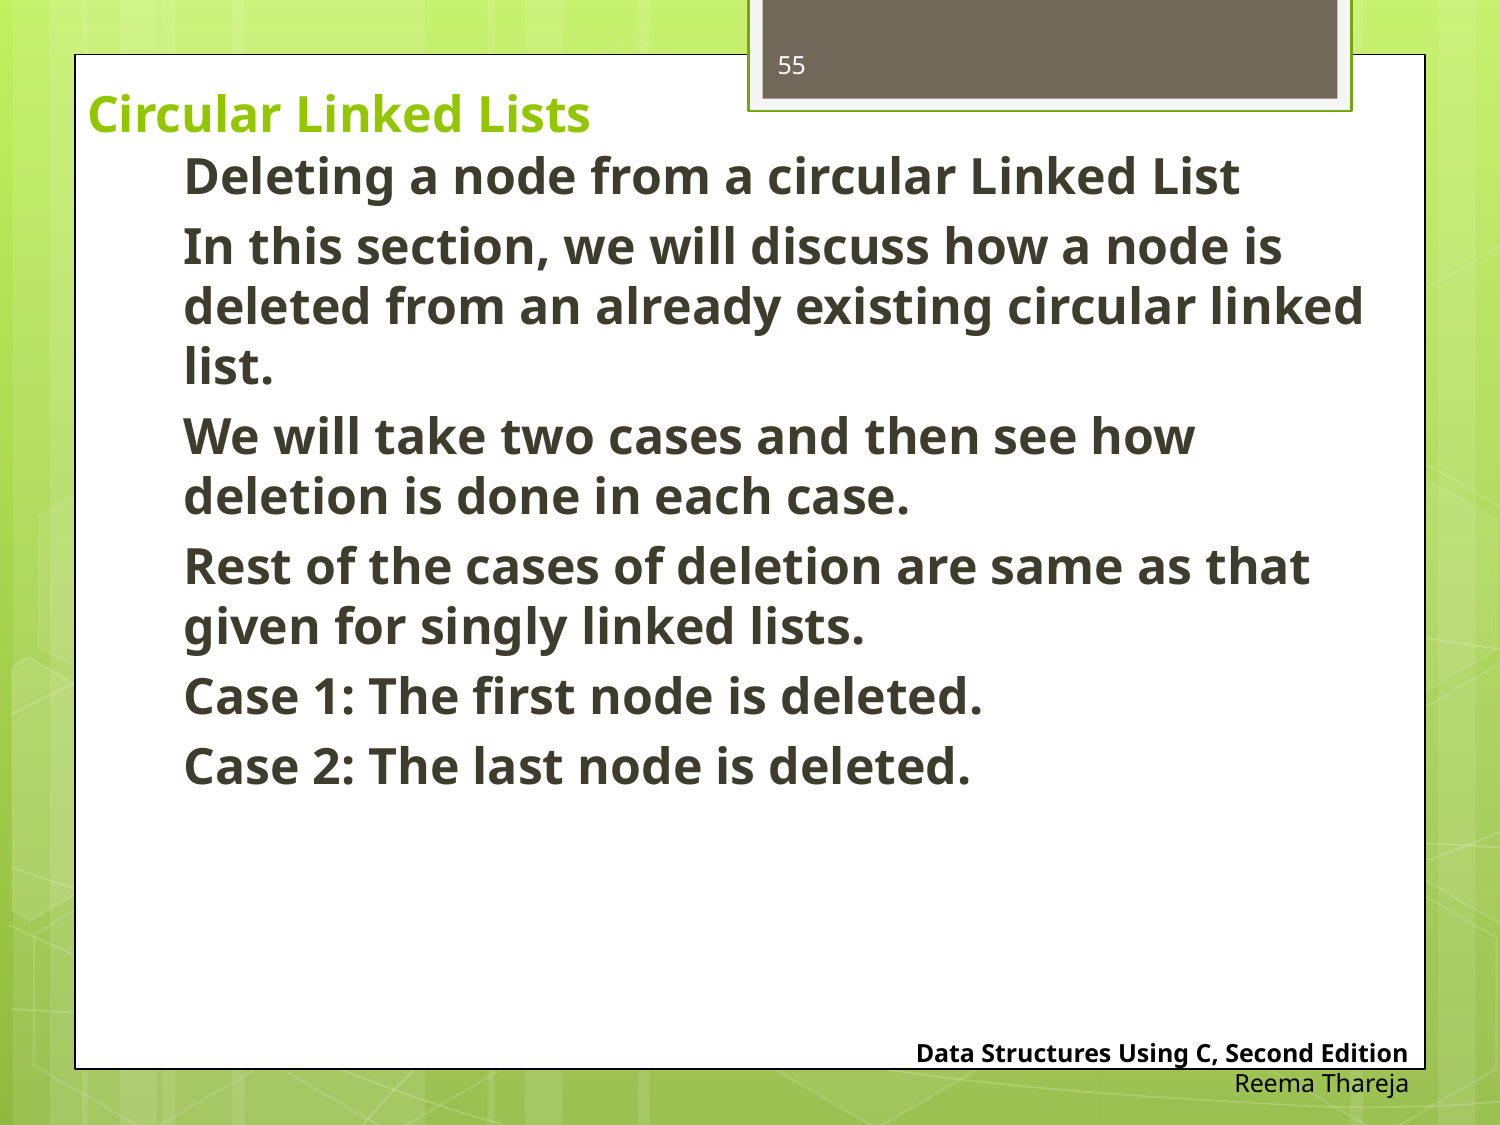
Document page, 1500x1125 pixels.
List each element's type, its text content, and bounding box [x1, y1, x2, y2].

text_box Deleting a node from a circular Linked List In this section, we will discuss how a node is deleted from an already existing circular linked list. We will take two cases and then see how deletion is done in each case. Rest of the cases of deletion are same as that given for singly linked lists. Case 1: The first node is deleted. Case 2: The last node is deleted. [112, 137, 1400, 985]
text_box 55 [762, 36, 982, 97]
text_box Circular Linked Lists [72, 37, 1225, 150]
text_box Data Structures Using C, Second Edition Reema Thareja [849, 1037, 1425, 1098]
